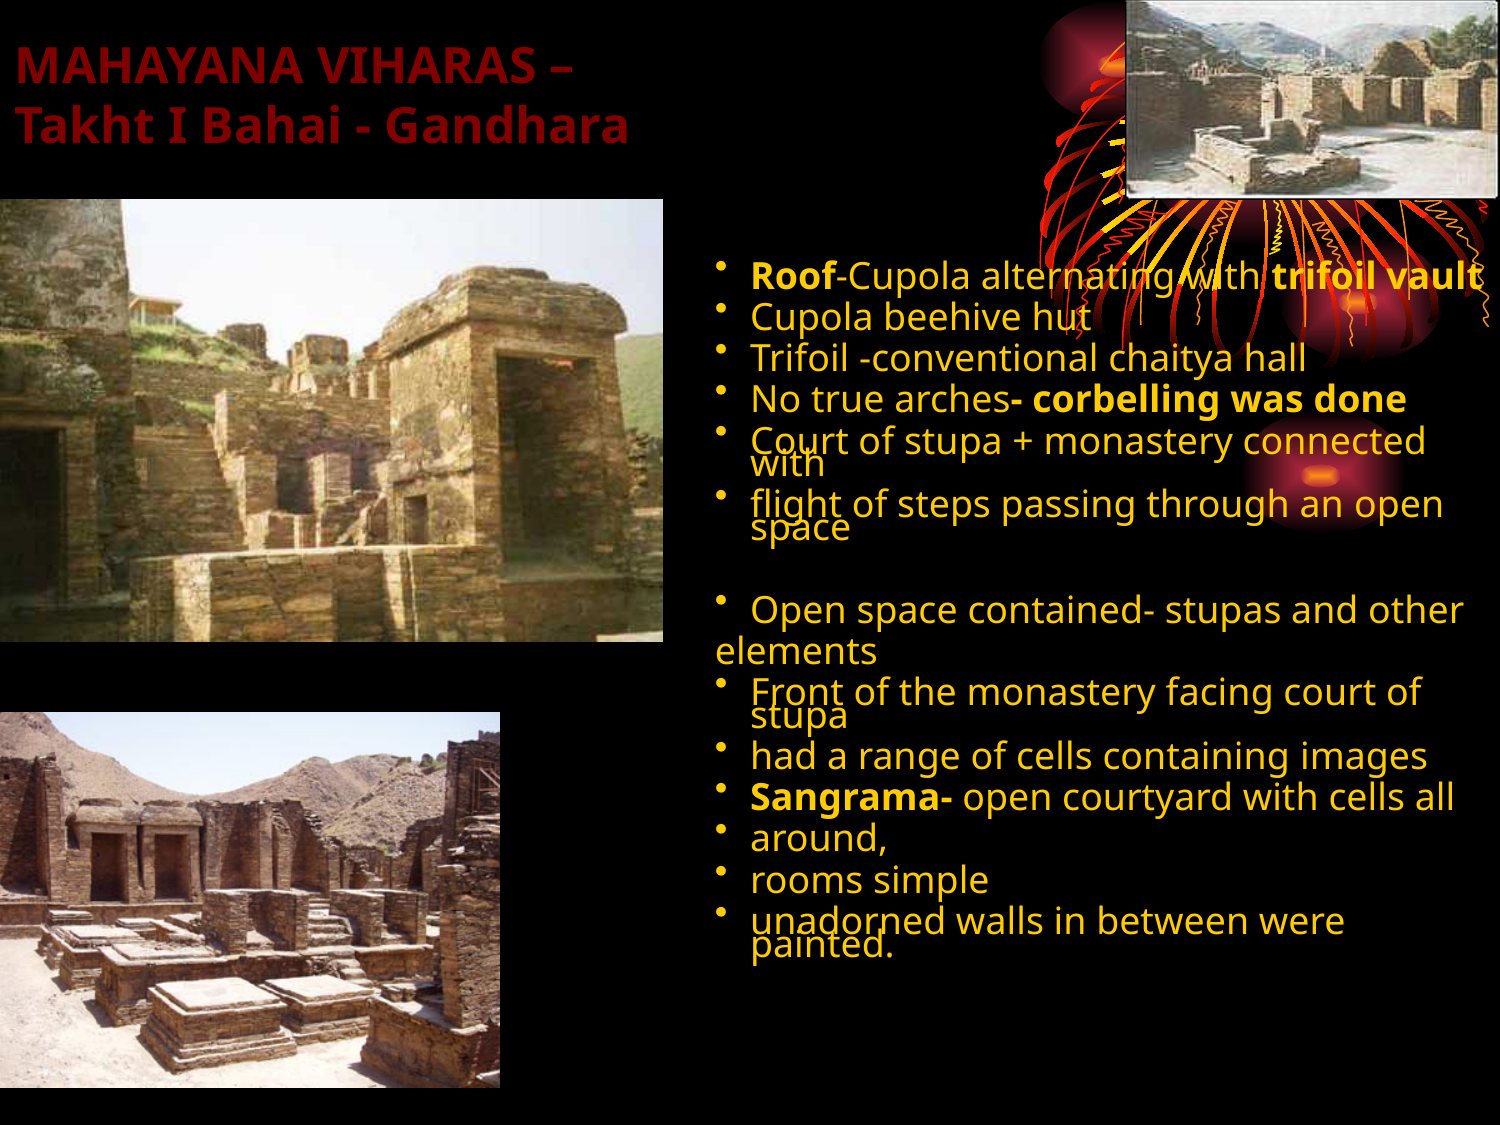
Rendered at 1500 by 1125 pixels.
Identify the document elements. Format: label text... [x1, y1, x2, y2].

picture [1124, 0, 1500, 201]
picture [0, 199, 663, 642]
picture [0, 712, 501, 1088]
text_box Roof-Cupola alternating with trifoil vault Cupola beehive hut Trifoil -conventional chaitya hall No true arches- corbelling was done Court of stupa + monastery connected with flight of steps passing through an open space Open space contained- stupas and other elements Front of the monastery facing court of stupa had a range of cells containing images Sangrama- open courtyard with cells all around, rooms simple unadorned walls in between were painted. [699, 199, 1500, 1011]
text_box MAHAYANA VIHARAS – Takht I Bahai - Gandhara [0, 0, 1122, 188]
